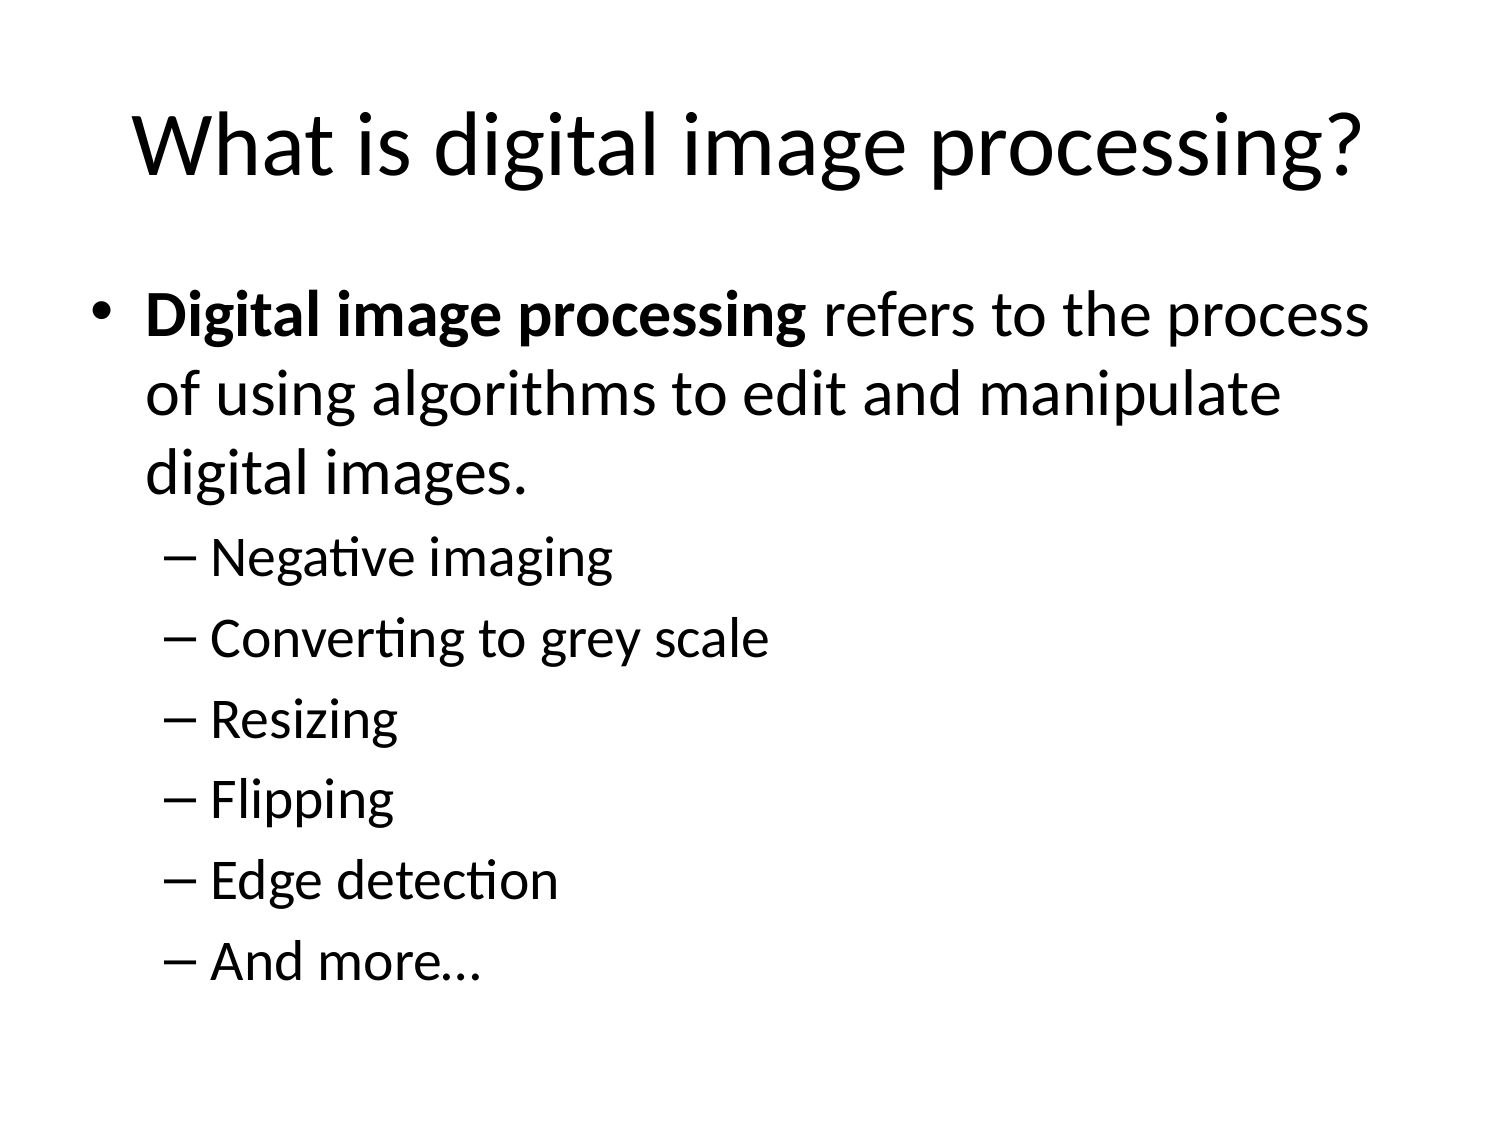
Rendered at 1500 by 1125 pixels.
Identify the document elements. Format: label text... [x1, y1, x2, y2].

title What is digital image processing? [75, 45, 1425, 233]
list Digital image processing refers to the process of using algorithms to edit and manipulate digital images. Negative imaging Converting to grey scale Resizing Flipping Edge detection And more… [75, 262, 1425, 1005]
